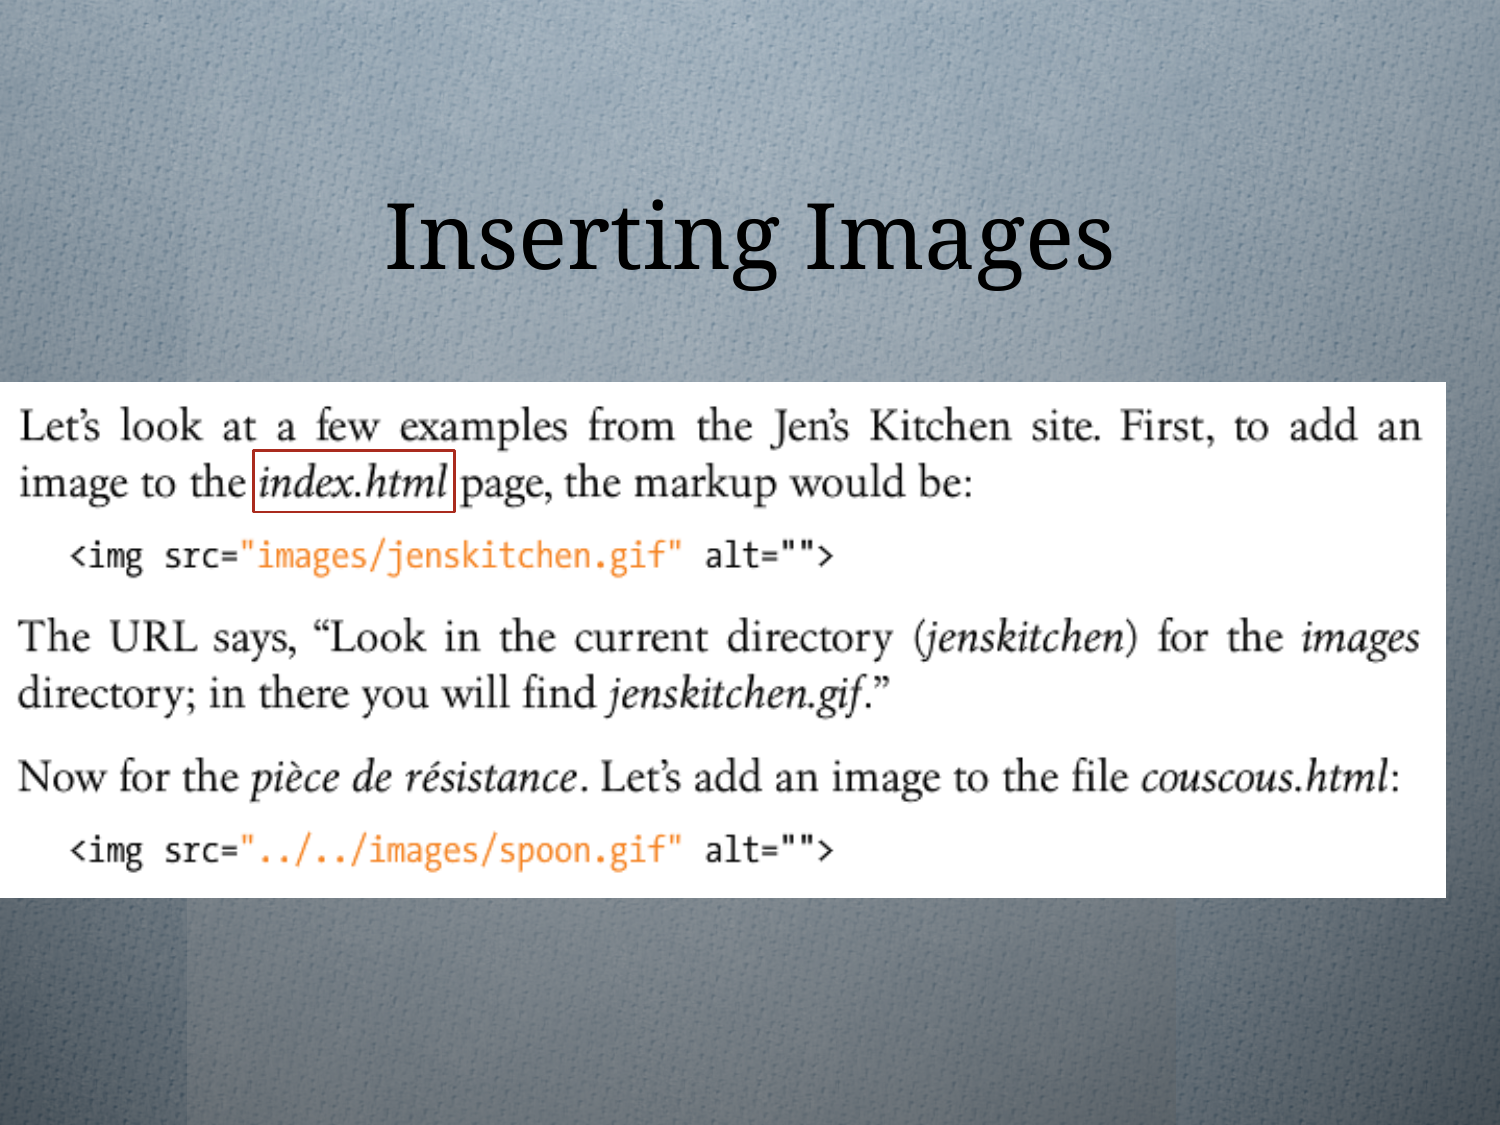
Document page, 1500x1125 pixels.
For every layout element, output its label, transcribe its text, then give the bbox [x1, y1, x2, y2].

picture [0, 382, 1447, 898]
title Inserting Images [179, 134, 1323, 332]
